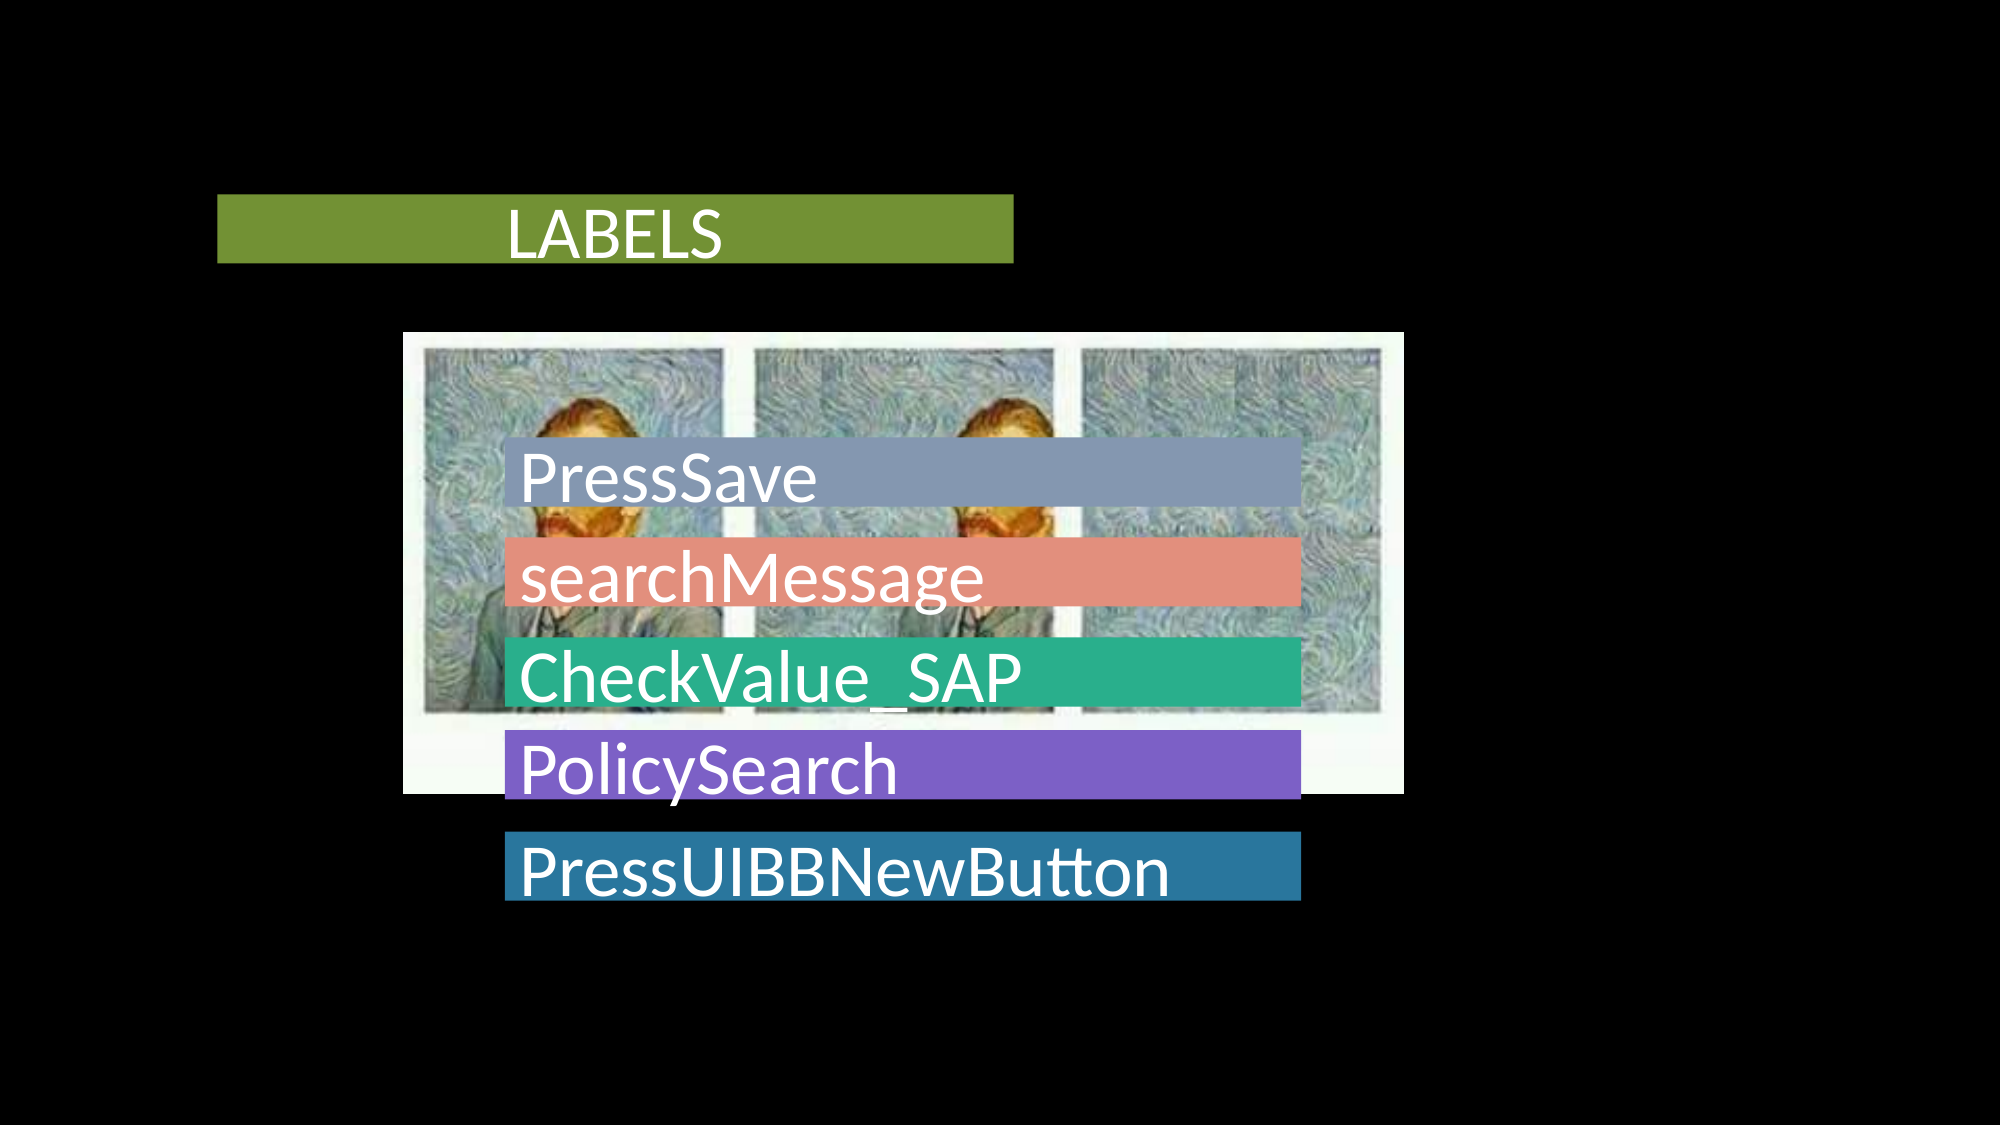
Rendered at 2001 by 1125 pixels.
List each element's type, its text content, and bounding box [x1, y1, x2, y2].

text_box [504, 437, 1302, 901]
text_box LABELS [216, 193, 1015, 264]
picture [403, 332, 1404, 794]
